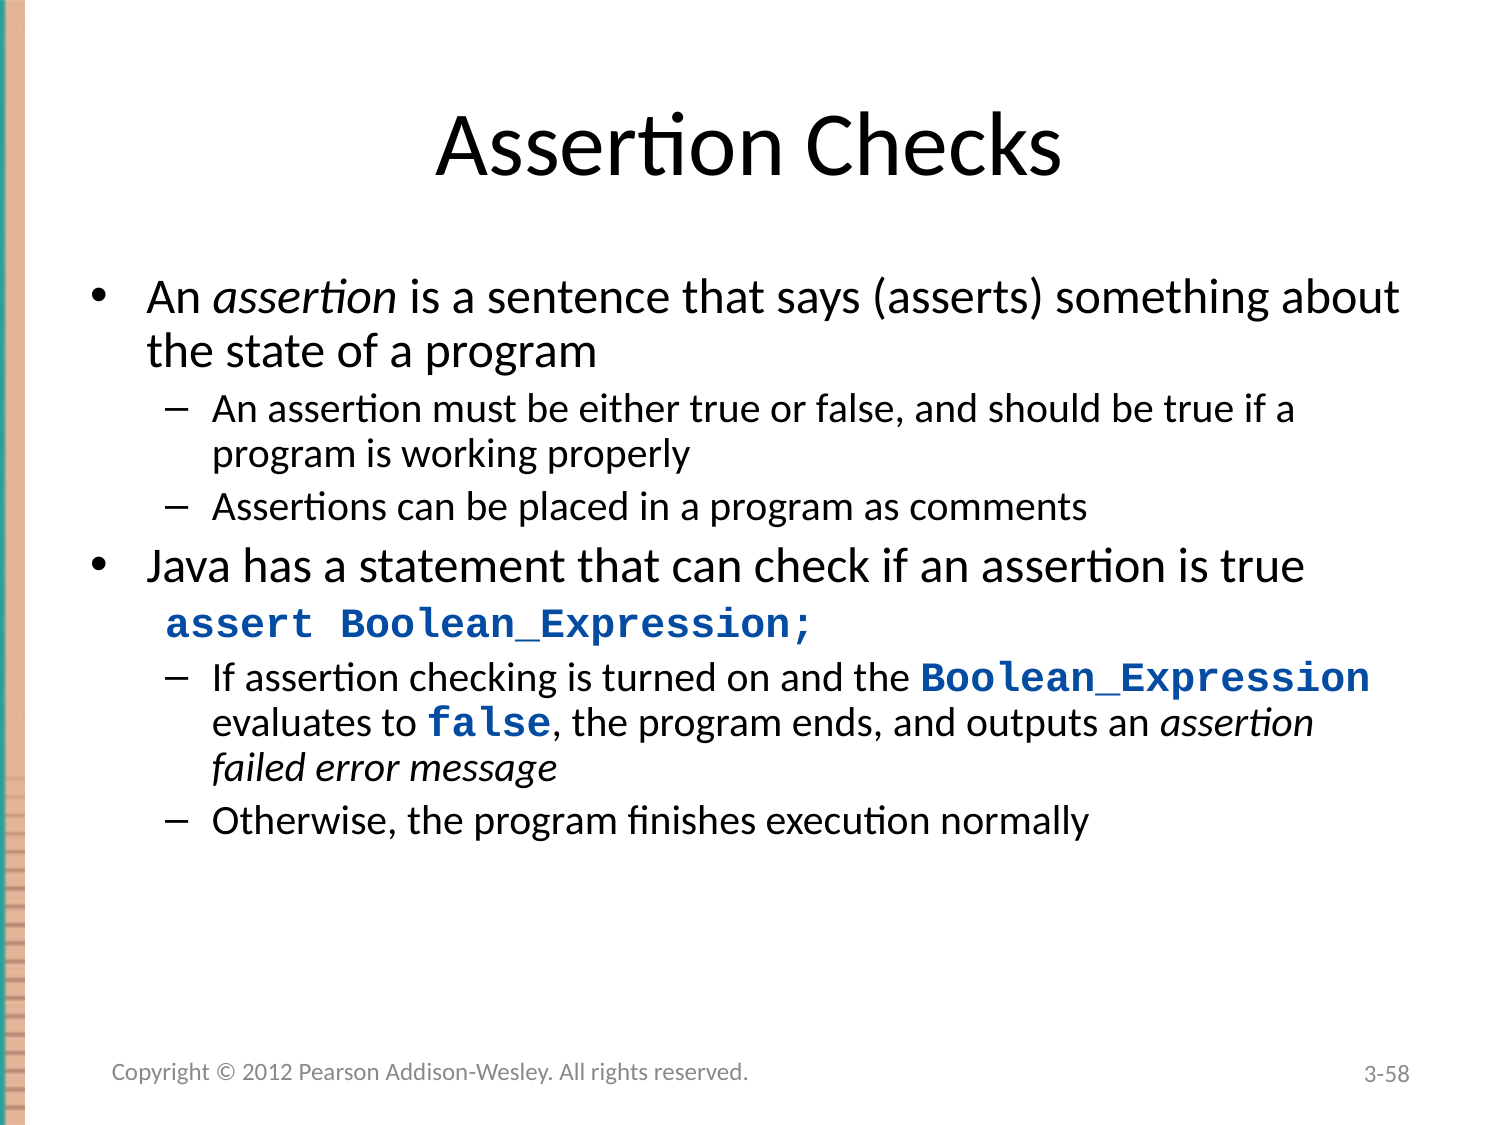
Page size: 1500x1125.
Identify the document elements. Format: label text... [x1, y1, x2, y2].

title Assertion Checks [74, 44, 1426, 233]
footer Copyright © 2012 Pearson Addison-Wesley. All rights reserved. [75, 1040, 788, 1100]
list An assertion is a sentence that says (asserts) something about the state of a program An assertion must be either true or false, and should be true if a program is working properly Assertions can be placed in a program as comments Java has a statement that can check if an assertion is true assert Boolean_Expression; If assertion checking is turned on and the Boolean_Expression evaluates to false, the program ends, and outputs an assertion failed error message Otherwise, the program finishes execution normally [74, 262, 1426, 1006]
picture [0, 0, 25, 1125]
slide_number 3-58 [1074, 1042, 1425, 1103]
